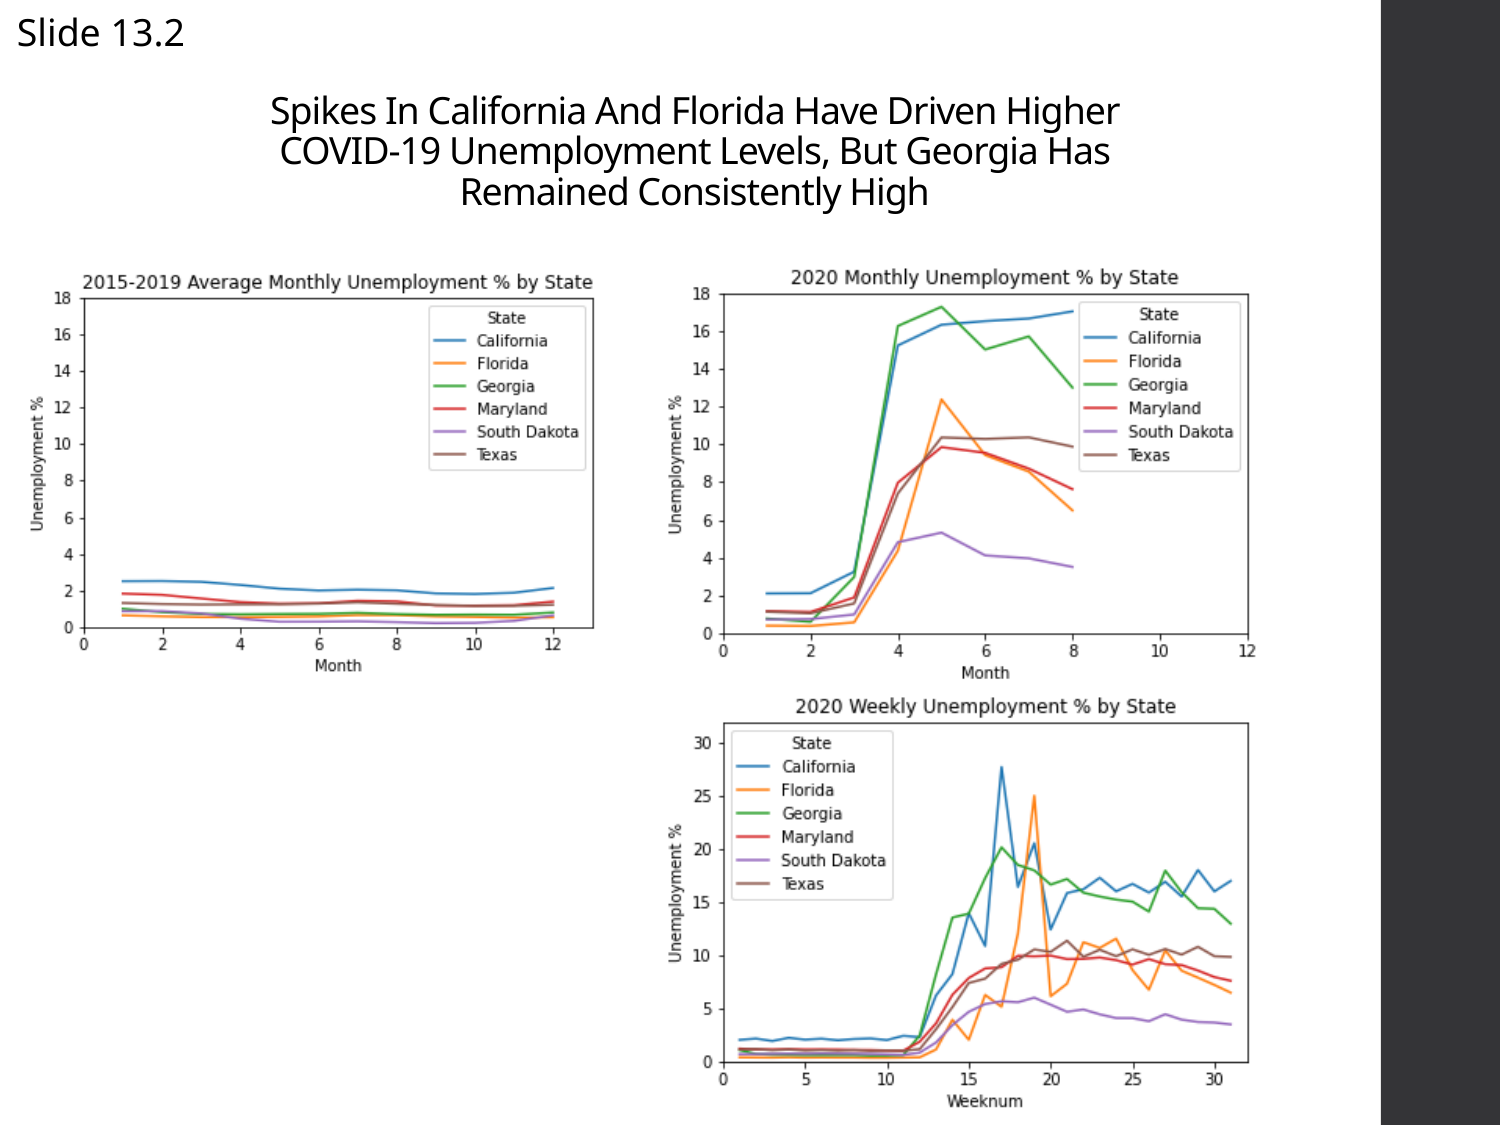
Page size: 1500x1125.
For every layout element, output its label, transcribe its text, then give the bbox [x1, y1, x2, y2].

picture [1, 239, 1315, 1125]
title Spikes In California And Florida Have Driven Higher COVID-19 Unemployment Levels, But Georgia Has Remained Consistently High [216, 133, 1174, 221]
text_box Slide 13.2 [2, 1, 1195, 61]
